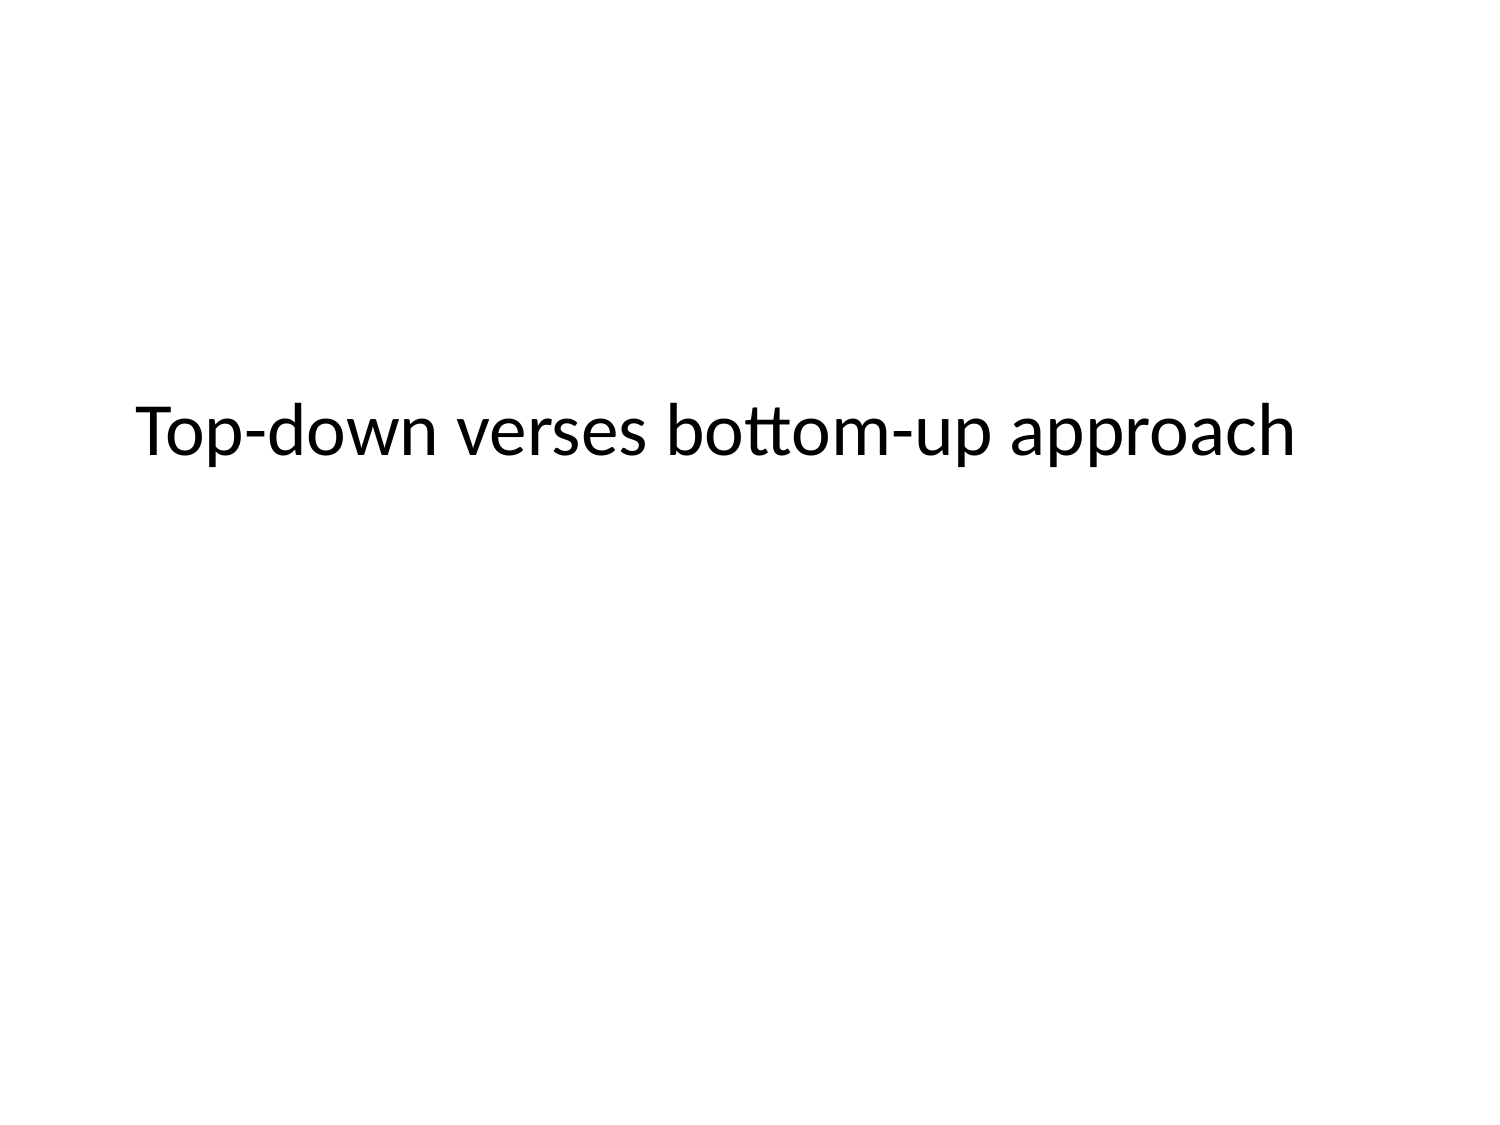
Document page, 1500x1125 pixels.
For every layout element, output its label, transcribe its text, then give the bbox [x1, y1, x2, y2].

title Top-down verses bottom-up approach [112, 349, 1388, 591]
